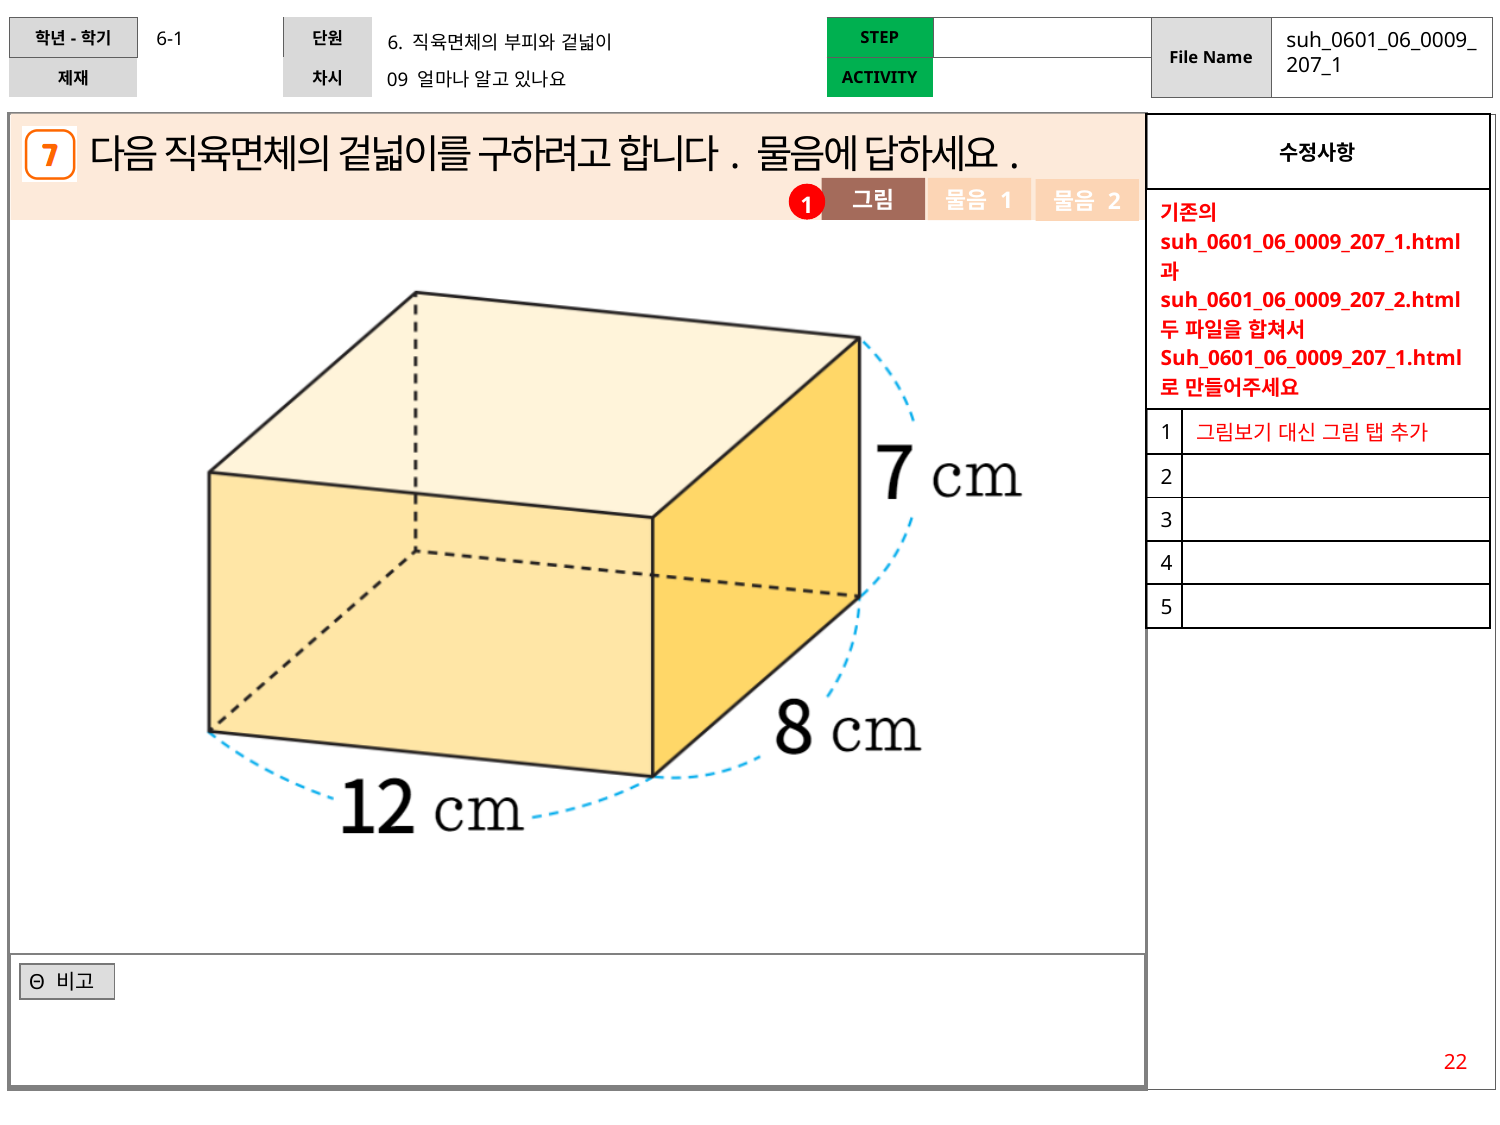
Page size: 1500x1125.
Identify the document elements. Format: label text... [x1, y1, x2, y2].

text_box 09 얼마나 알고 있나요 [372, 60, 821, 96]
table_cell [1183, 585, 1489, 627]
table_cell 3 [1147, 498, 1181, 540]
text_box [9, 112, 1146, 222]
table_cell 기존의 suh_0601_06_0009_207_1.html과 suh_0601_06_0009_207_2.html 두 파일을 합쳐서 Suh_0601_06_0009_207_1.html로 만들어주세요 [1147, 190, 1489, 408]
text_box 물음 2 [1033, 177, 1141, 223]
text_box 다음 직육면체의 겉넓이를 구하려고 합니다. 물음에 답하세요. [74, 121, 1146, 184]
text_box 1 [786, 181, 828, 222]
table_cell 그림보기 대신 그림 탭 추가 [1183, 410, 1489, 453]
table_cell 1 [1147, 410, 1181, 453]
table_header 수정사항 [1147, 115, 1489, 188]
text_box 6. 직육면체의 부피와 겉넓이 [372, 23, 828, 48]
text_box 그림 [820, 176, 927, 222]
table_cell [1183, 498, 1489, 540]
text_box suh_0601_06_0009_207_1 [1271, 18, 1500, 84]
picture [200, 285, 1046, 846]
table_cell 2 [1147, 455, 1181, 497]
picture [22, 125, 78, 182]
table_cell [1183, 455, 1489, 497]
table_cell 4 [1147, 542, 1181, 583]
text_box 6-1 [141, 18, 284, 55]
text_box 물음 1 [927, 176, 1033, 222]
table_cell 5 [1147, 585, 1181, 627]
table_cell [1183, 542, 1489, 583]
